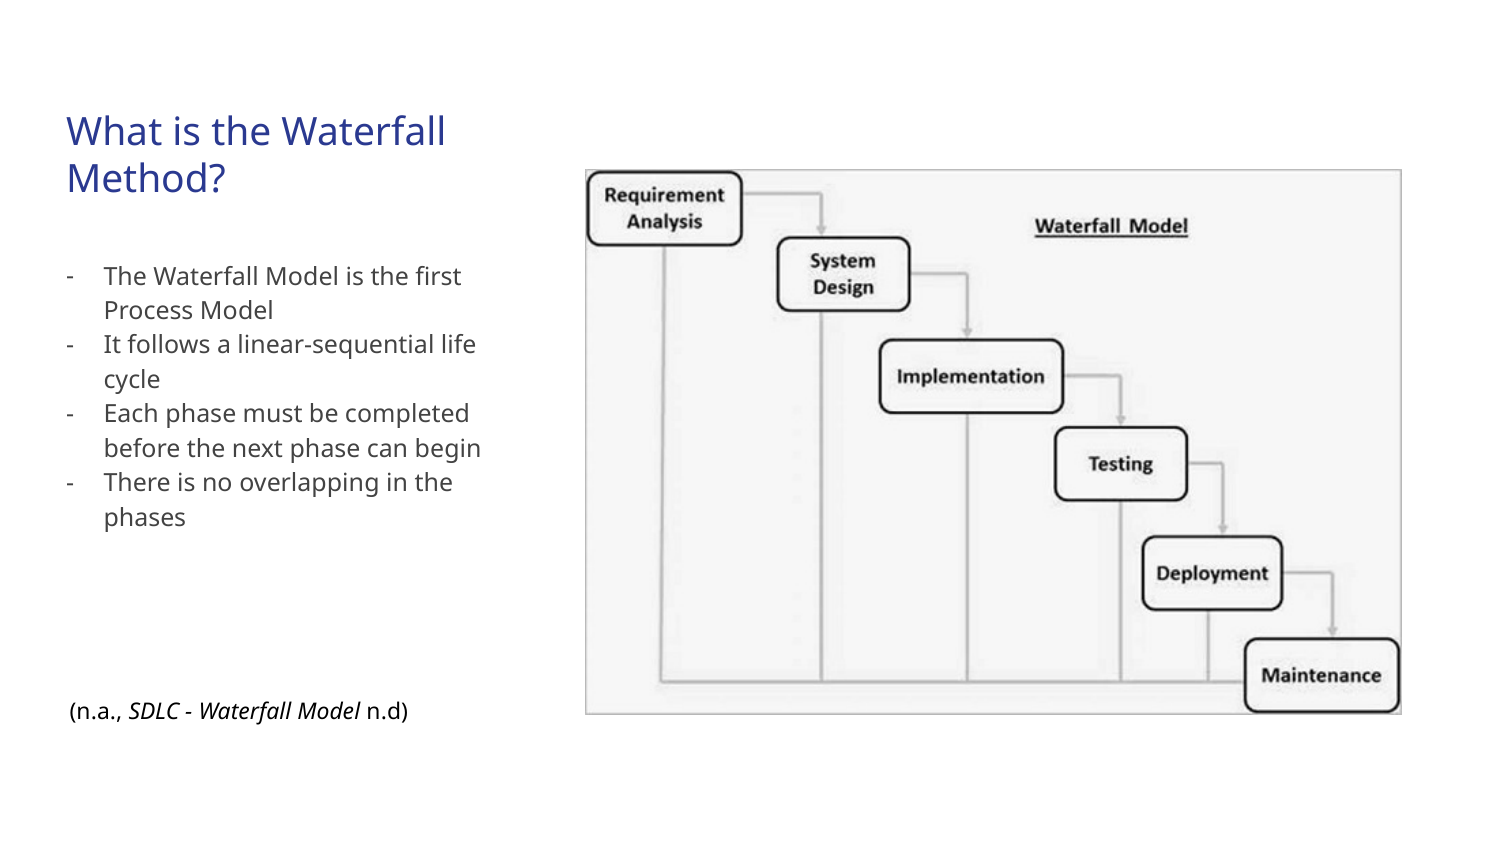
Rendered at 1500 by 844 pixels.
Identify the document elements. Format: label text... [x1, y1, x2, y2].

list The Waterfall Model is the first Process Model It follows a linear-sequential life cycle Each phase must be completed before the next phase can begin There is no overlapping in the phases [51, 240, 512, 750]
title What is the Waterfall Method? [51, 91, 512, 216]
picture [585, 168, 1402, 715]
text_box (n.a., SDLC - Waterfall Model n.d) [54, 681, 811, 819]
